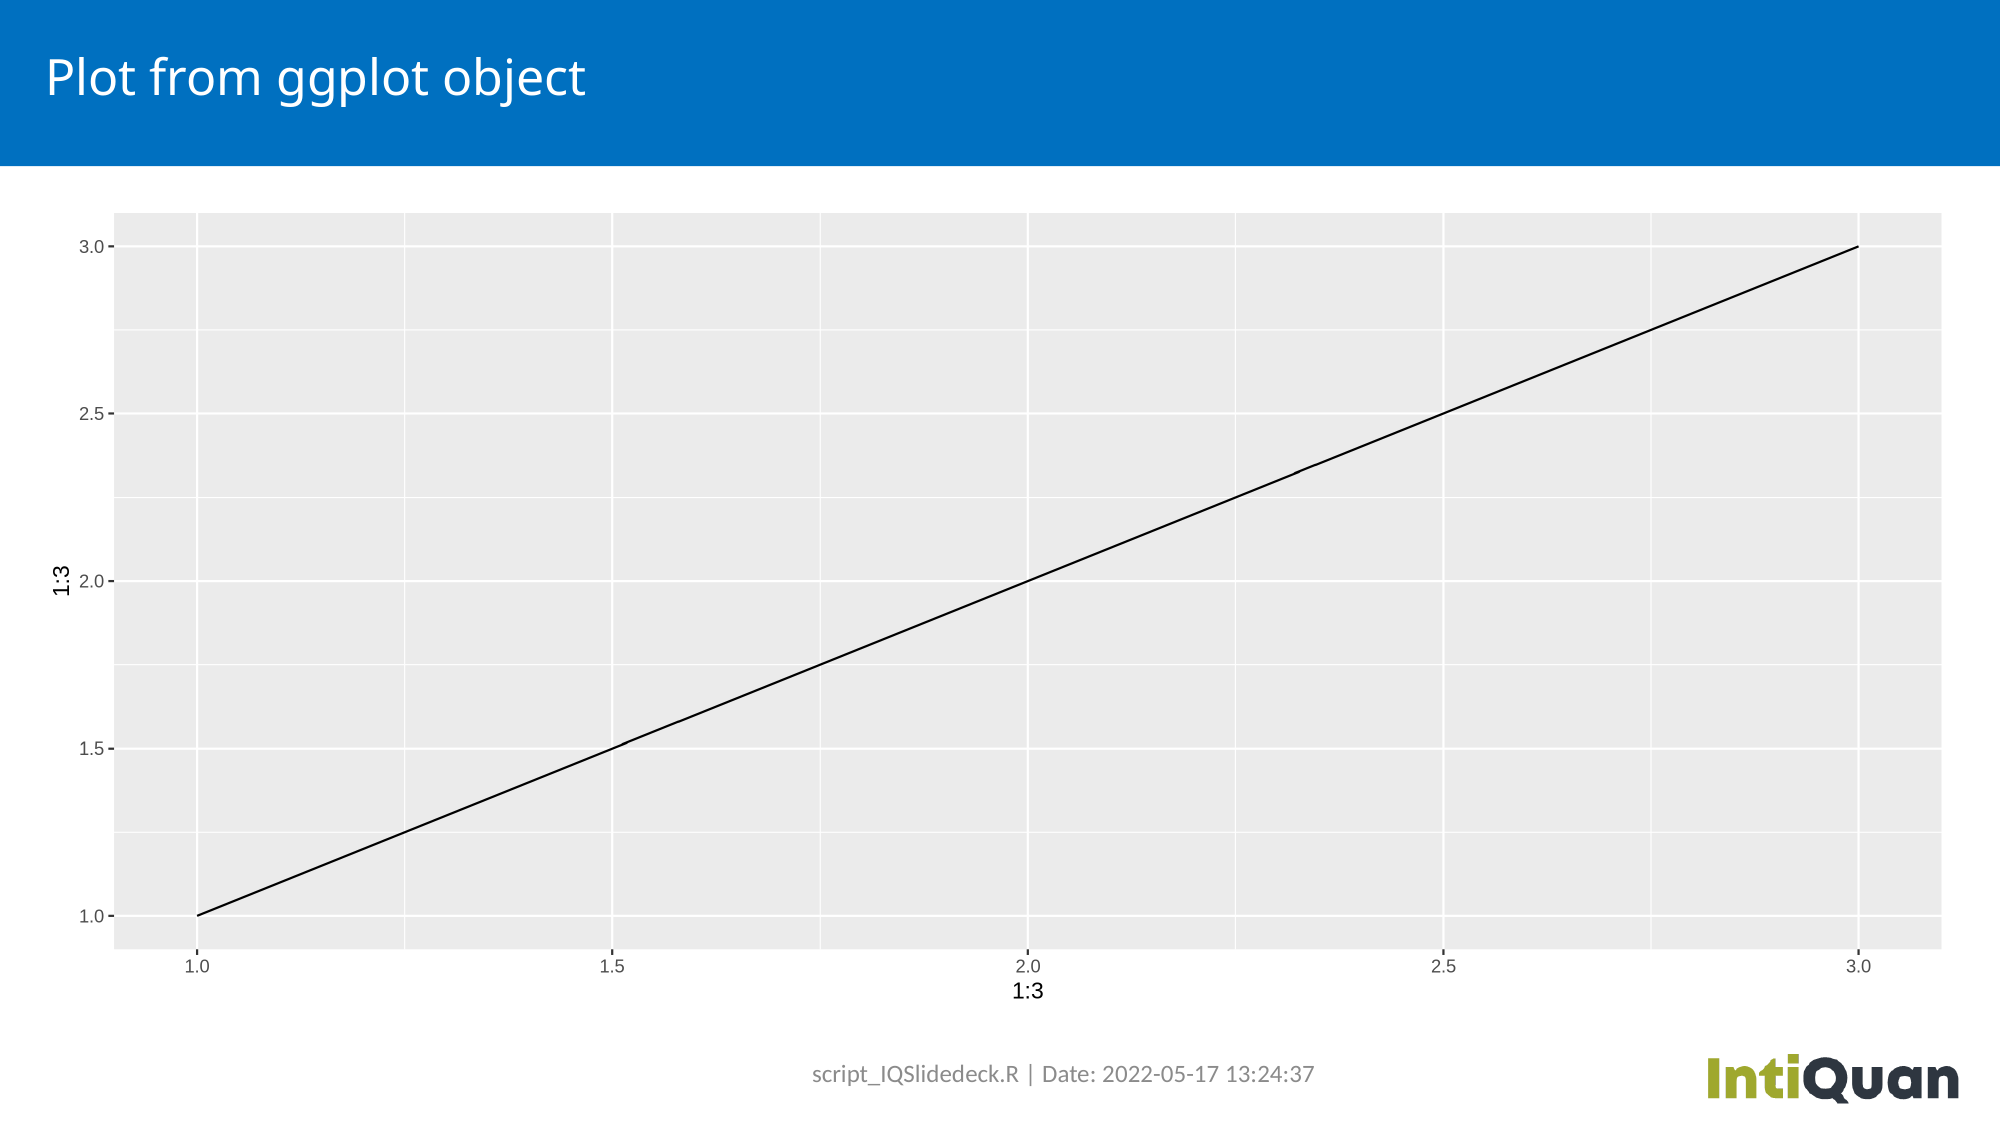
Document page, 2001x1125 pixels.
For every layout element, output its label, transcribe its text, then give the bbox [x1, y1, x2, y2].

footer script_IQSlidedeck.R | Date: 2022-05-17 13:24:37 [449, 1042, 1679, 1103]
picture [1704, 1048, 1959, 1110]
title Plot from ggplot object [0, 0, 2000, 167]
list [41, 201, 1953, 1014]
